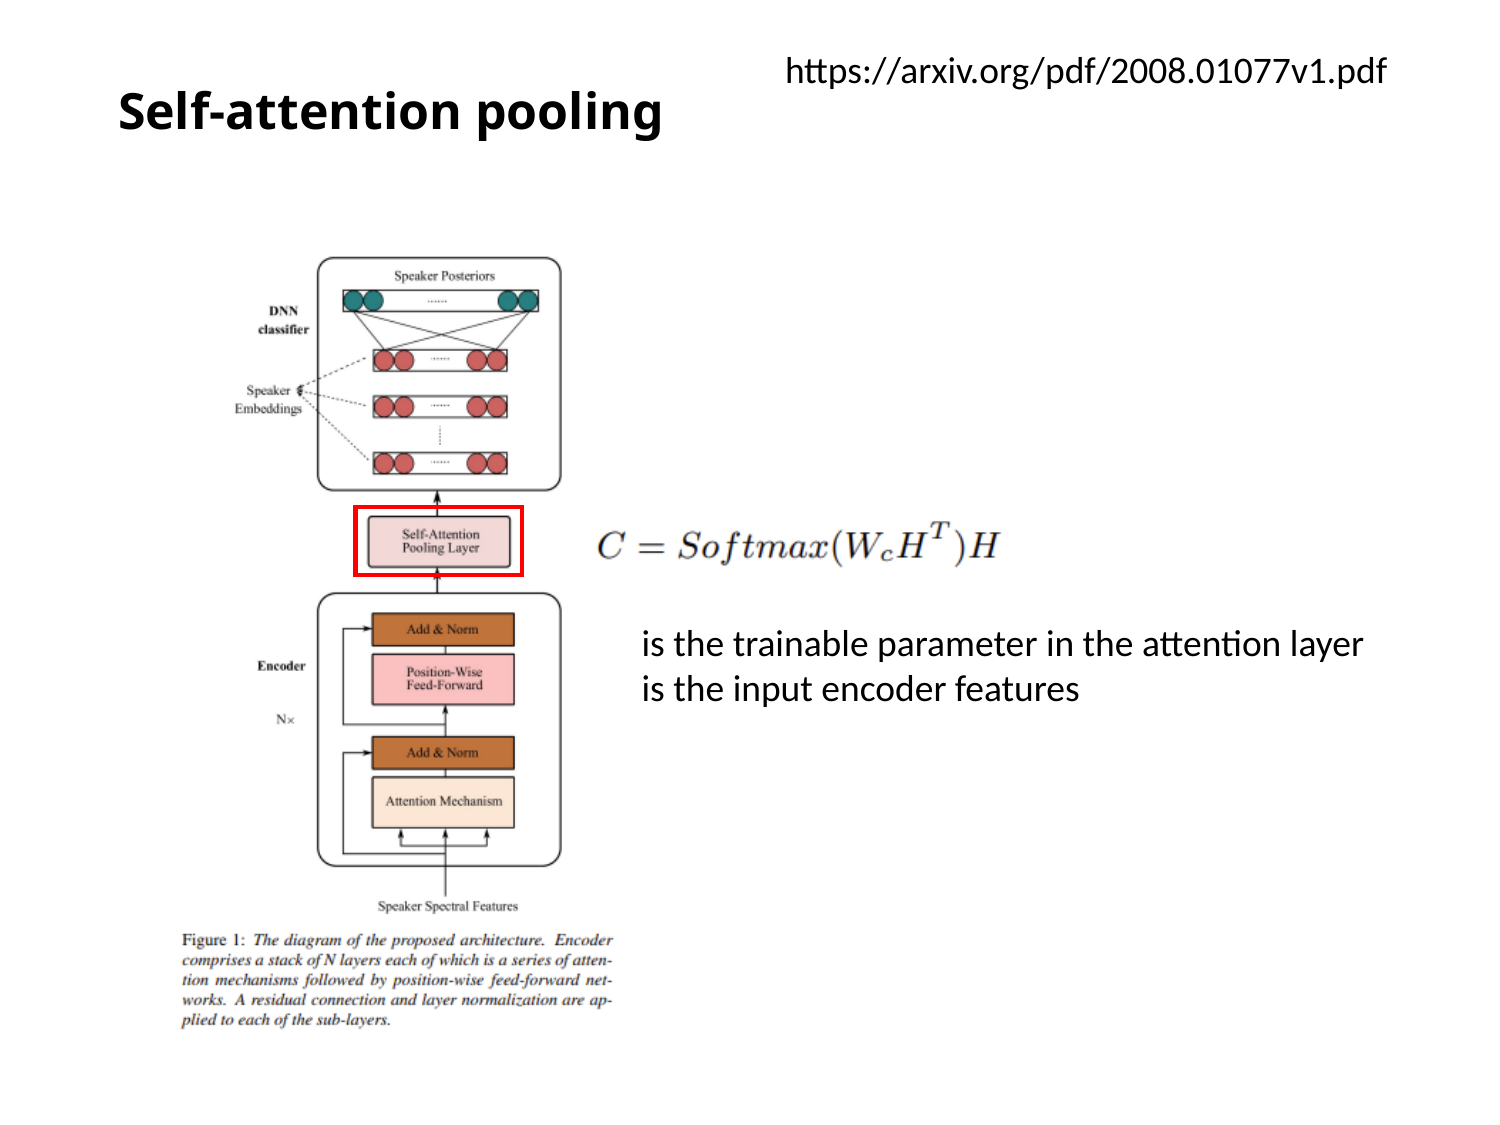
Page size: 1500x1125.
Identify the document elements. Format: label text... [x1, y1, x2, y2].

title Self-attention pooling [103, 59, 1397, 168]
picture [161, 230, 1028, 1045]
text_box https://arxiv.org/pdf/2008.01077v1.pdf [770, 39, 1403, 99]
